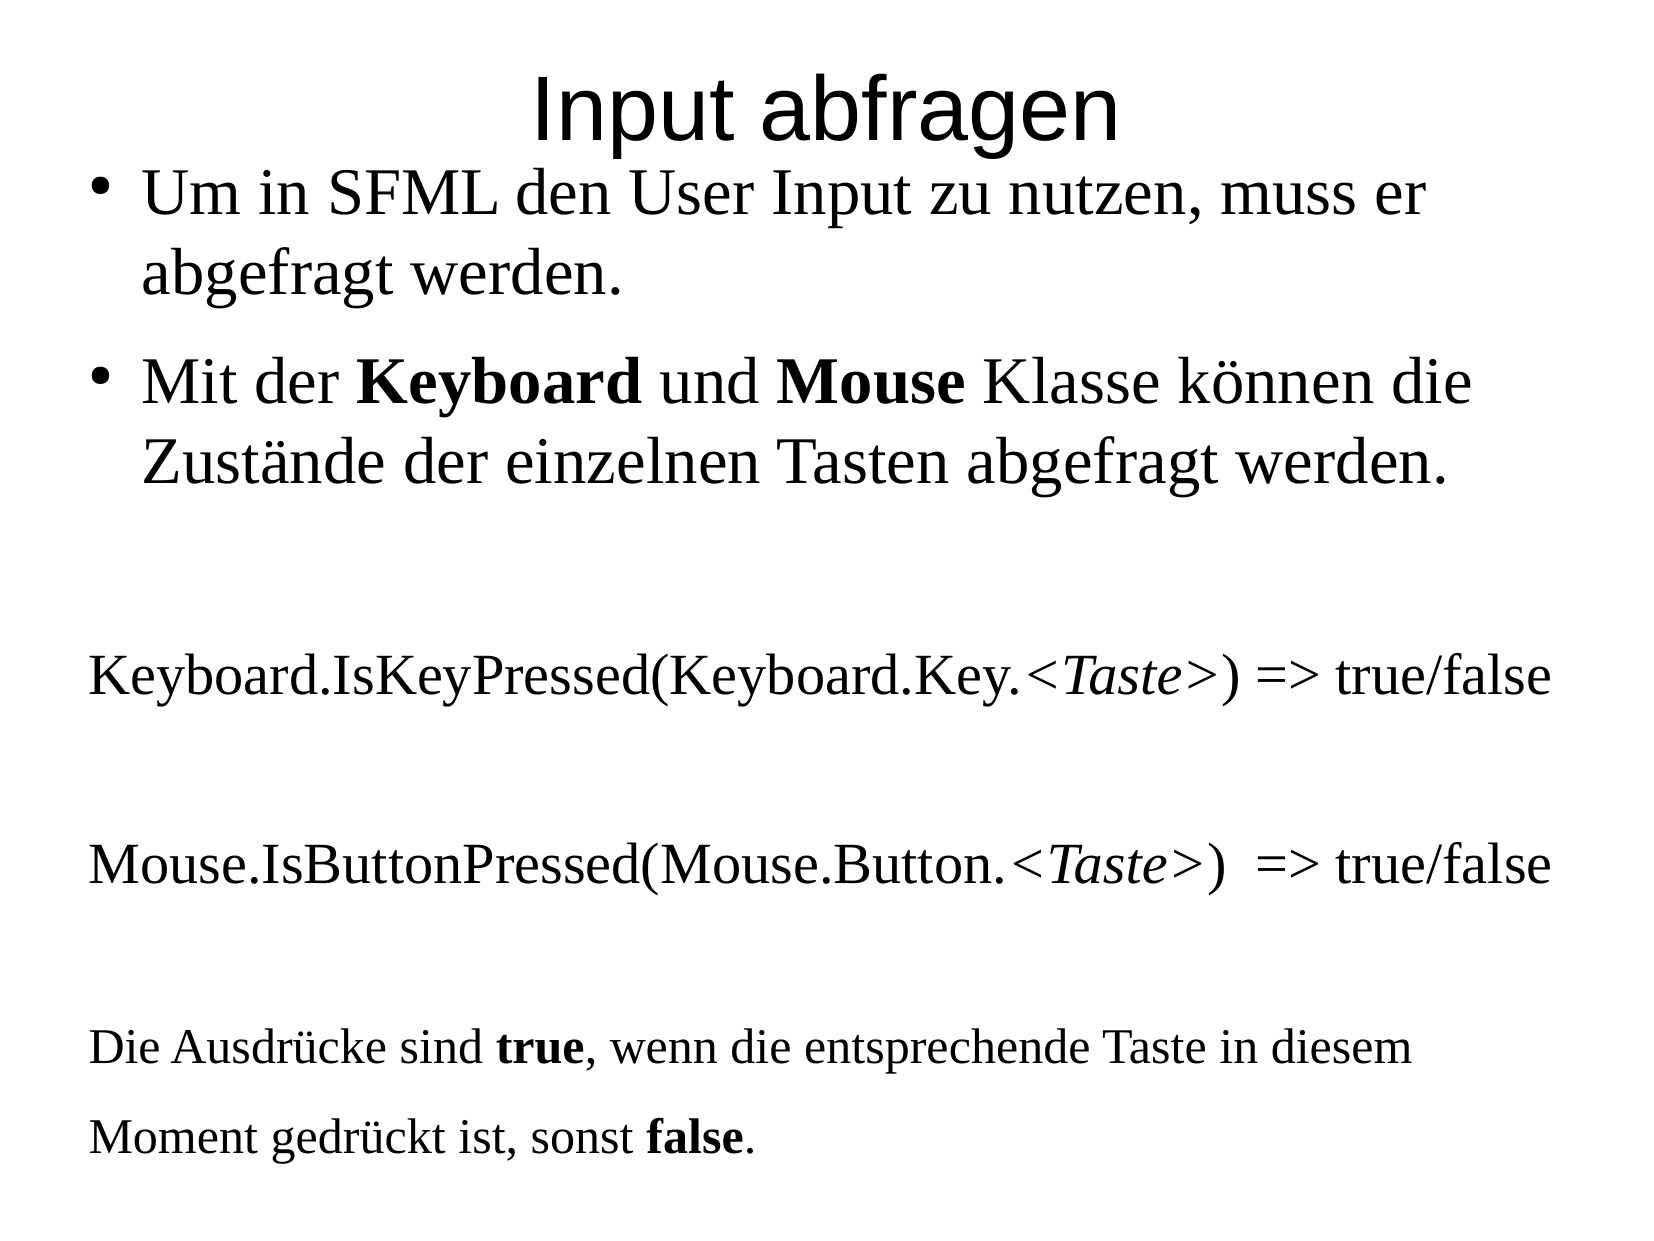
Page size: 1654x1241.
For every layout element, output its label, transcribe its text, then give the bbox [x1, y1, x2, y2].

list Um in SFML den User Input zu nutzen, muss er abgefragt werden. Mit der Keyboard und Mouse Klasse können die Zustände der einzelnen Tasten abgefragt werden. Keyboard.IsKeyPressed(Keyboard.Key.<Taste>) => true/false Mouse.IsButtonPressed(Mouse.Button.<Taste>) => true/false Die Ausdrücke sind true, wenn die entsprechende Taste in diesem Moment gedrückt ist, sonst false. [70, 147, 1559, 1241]
title Input abfragen [82, 0, 1571, 207]
